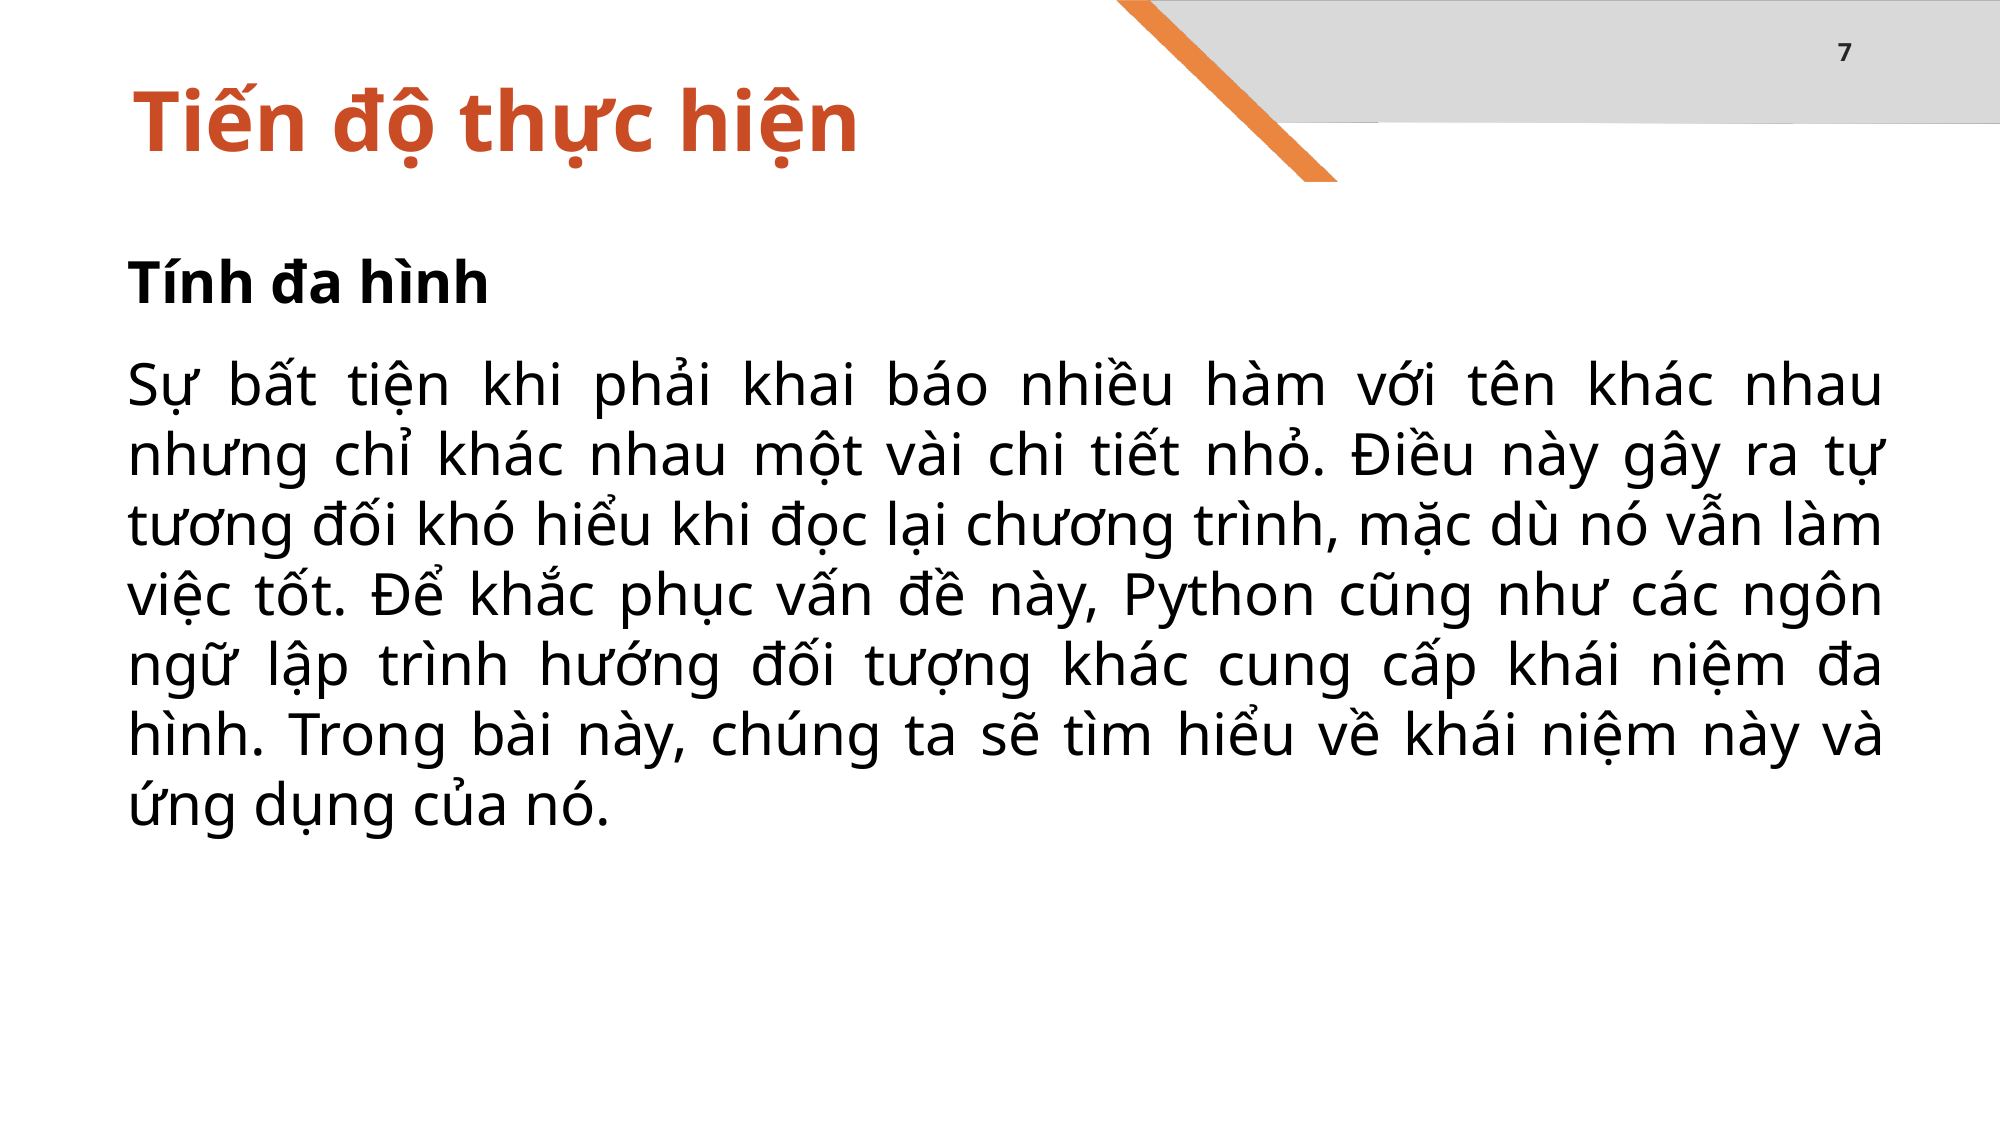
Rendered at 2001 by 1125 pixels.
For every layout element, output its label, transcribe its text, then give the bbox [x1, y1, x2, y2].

slide_number 7 [1790, 28, 1900, 78]
title Tiến độ thực hiện [102, 62, 1117, 174]
picture [1116, 0, 2000, 182]
list Tính đa hình Sự bất tiện khi phải khai báo nhiều hàm với tên khác nhau nhưng chỉ khác nhau một vài chi tiết nhỏ. Điều này gây ra tự tương đối khó hiểu khi đọc lại chương trình, mặc dù nó vẫn làm việc tốt. Để khắc phục vấn đề này, Python cũng như các ngôn ngữ lập trình hướng đối tượng khác cung cấp khái niệm đa hình. Trong bài này, chúng ta sẽ tìm hiểu về khái niệm này và ứng dụng của nó. [102, 237, 1900, 1042]
